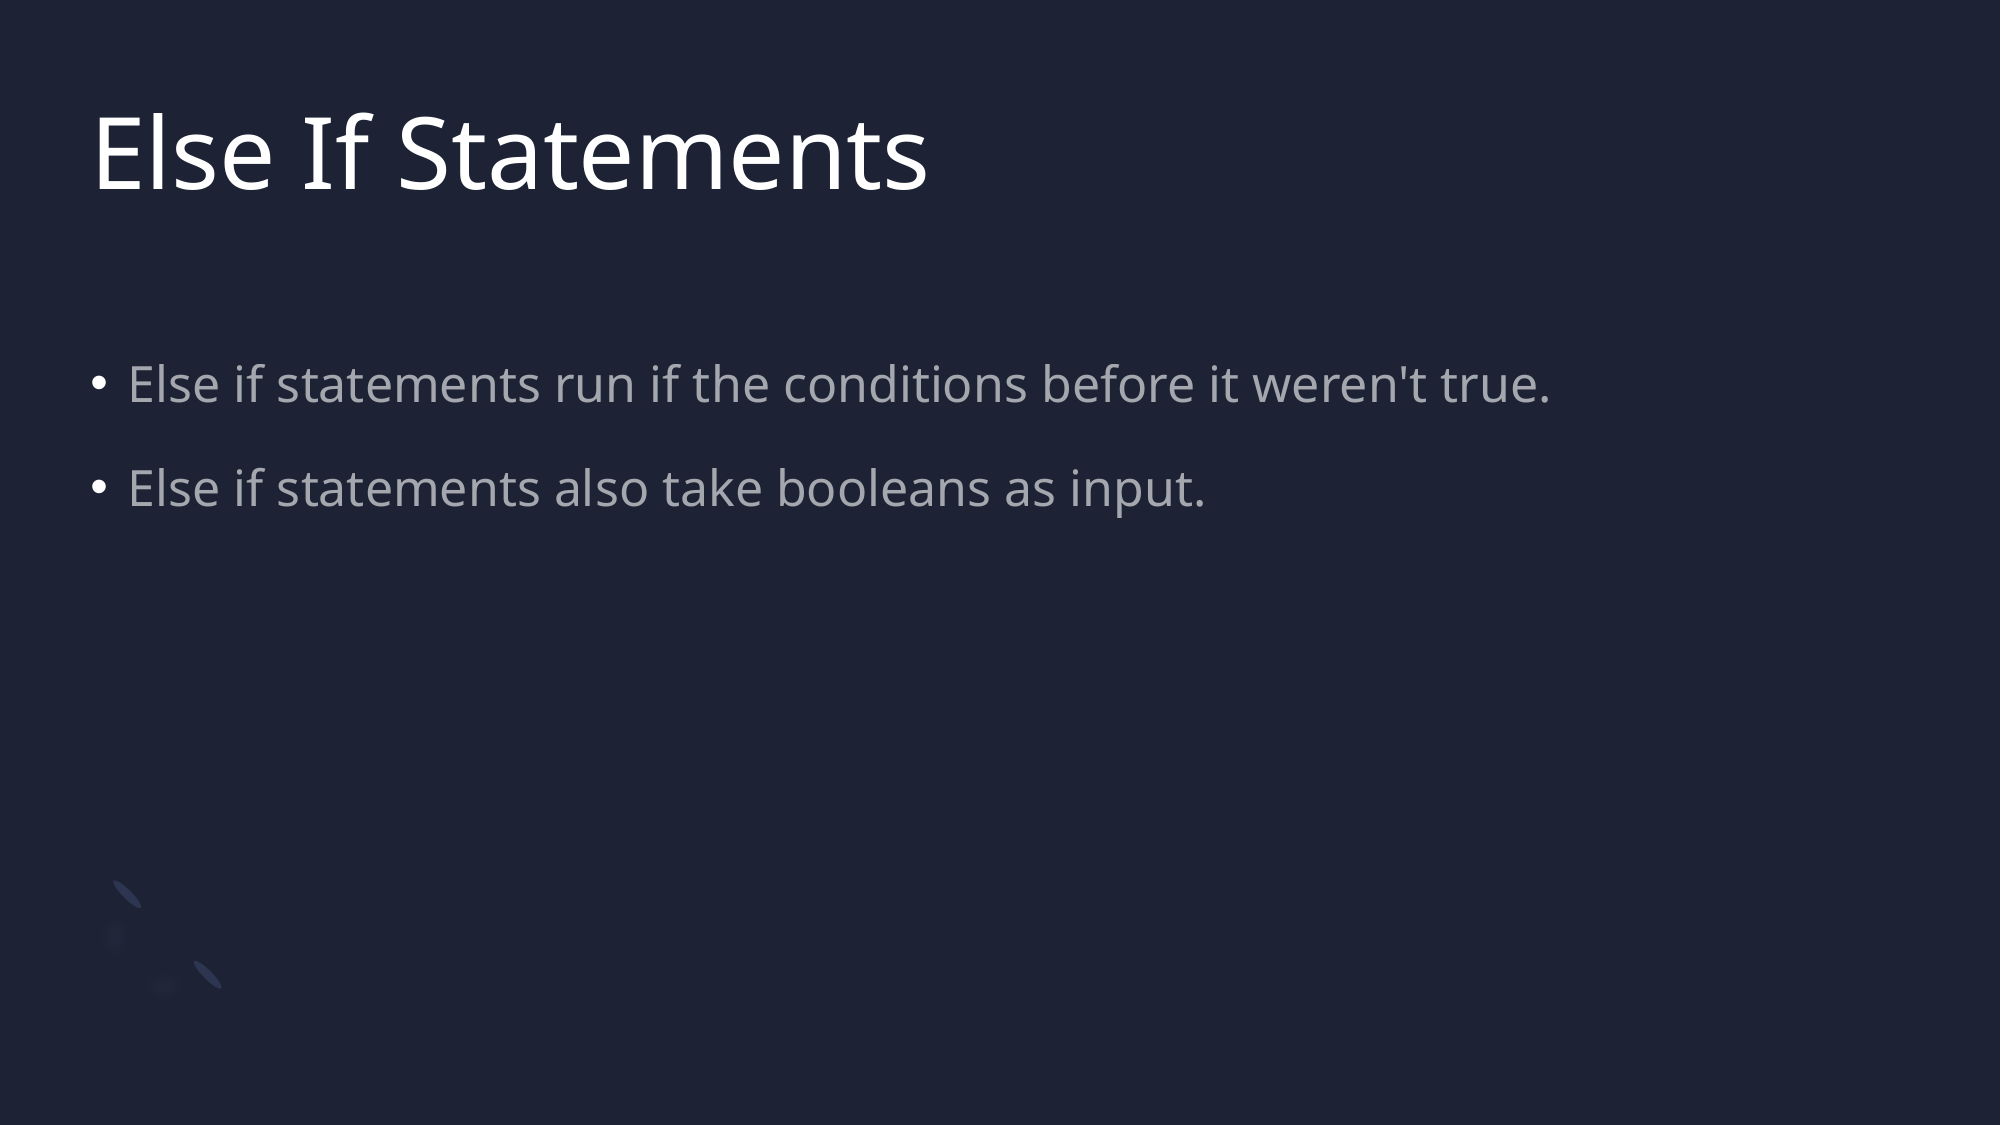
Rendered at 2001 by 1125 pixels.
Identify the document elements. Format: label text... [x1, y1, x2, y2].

title Else If Statements [90, 90, 1910, 309]
list Else if statements run if the conditions before it weren't true. Else if statements also take booleans as input. [90, 346, 1910, 1000]
